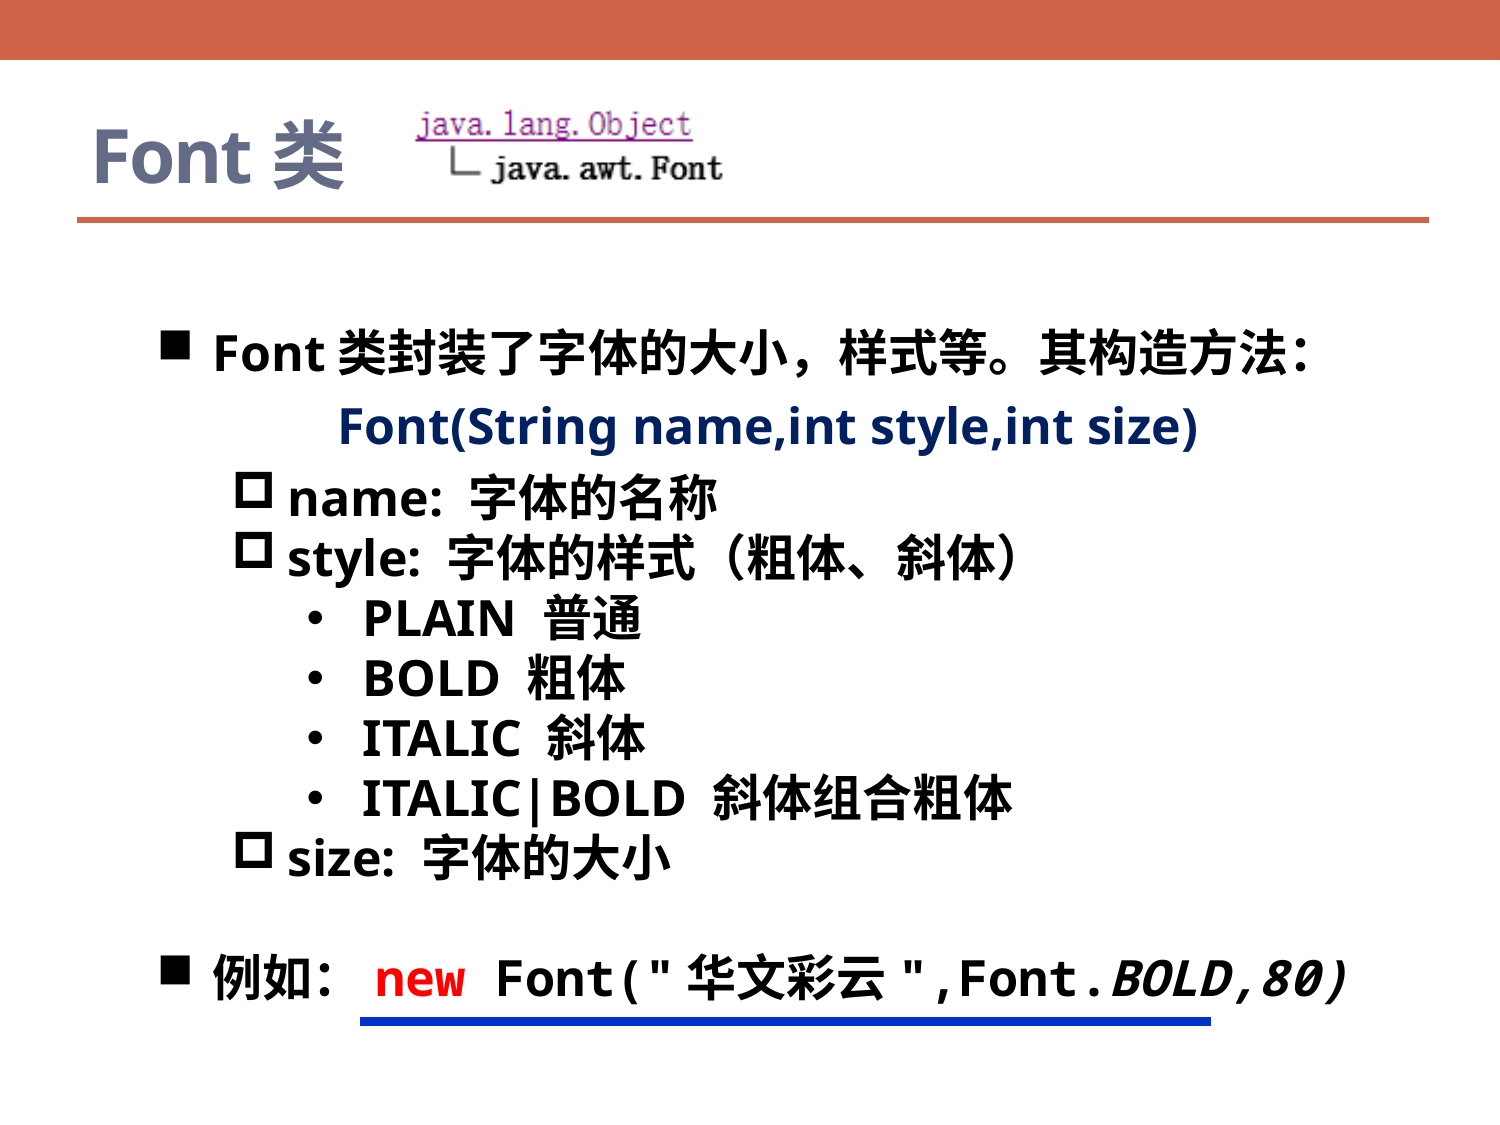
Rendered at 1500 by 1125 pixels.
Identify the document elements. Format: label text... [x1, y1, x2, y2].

text_box Font类封装了字体的大小，样式等。其构造方法： Font(String name,int style,int size) name: 字体的名称 style: 字体的样式（粗体、斜体） PLAIN 普通 BOLD 粗体 ITALIC 斜体 ITALIC|BOLD 斜体组合粗体 size: 字体的大小 例如：new Font("华文彩云",Font.BOLD,80) [141, 314, 1394, 1015]
title Font类 [75, 87, 1425, 220]
list [75, 262, 1425, 1063]
picture [395, 89, 826, 197]
